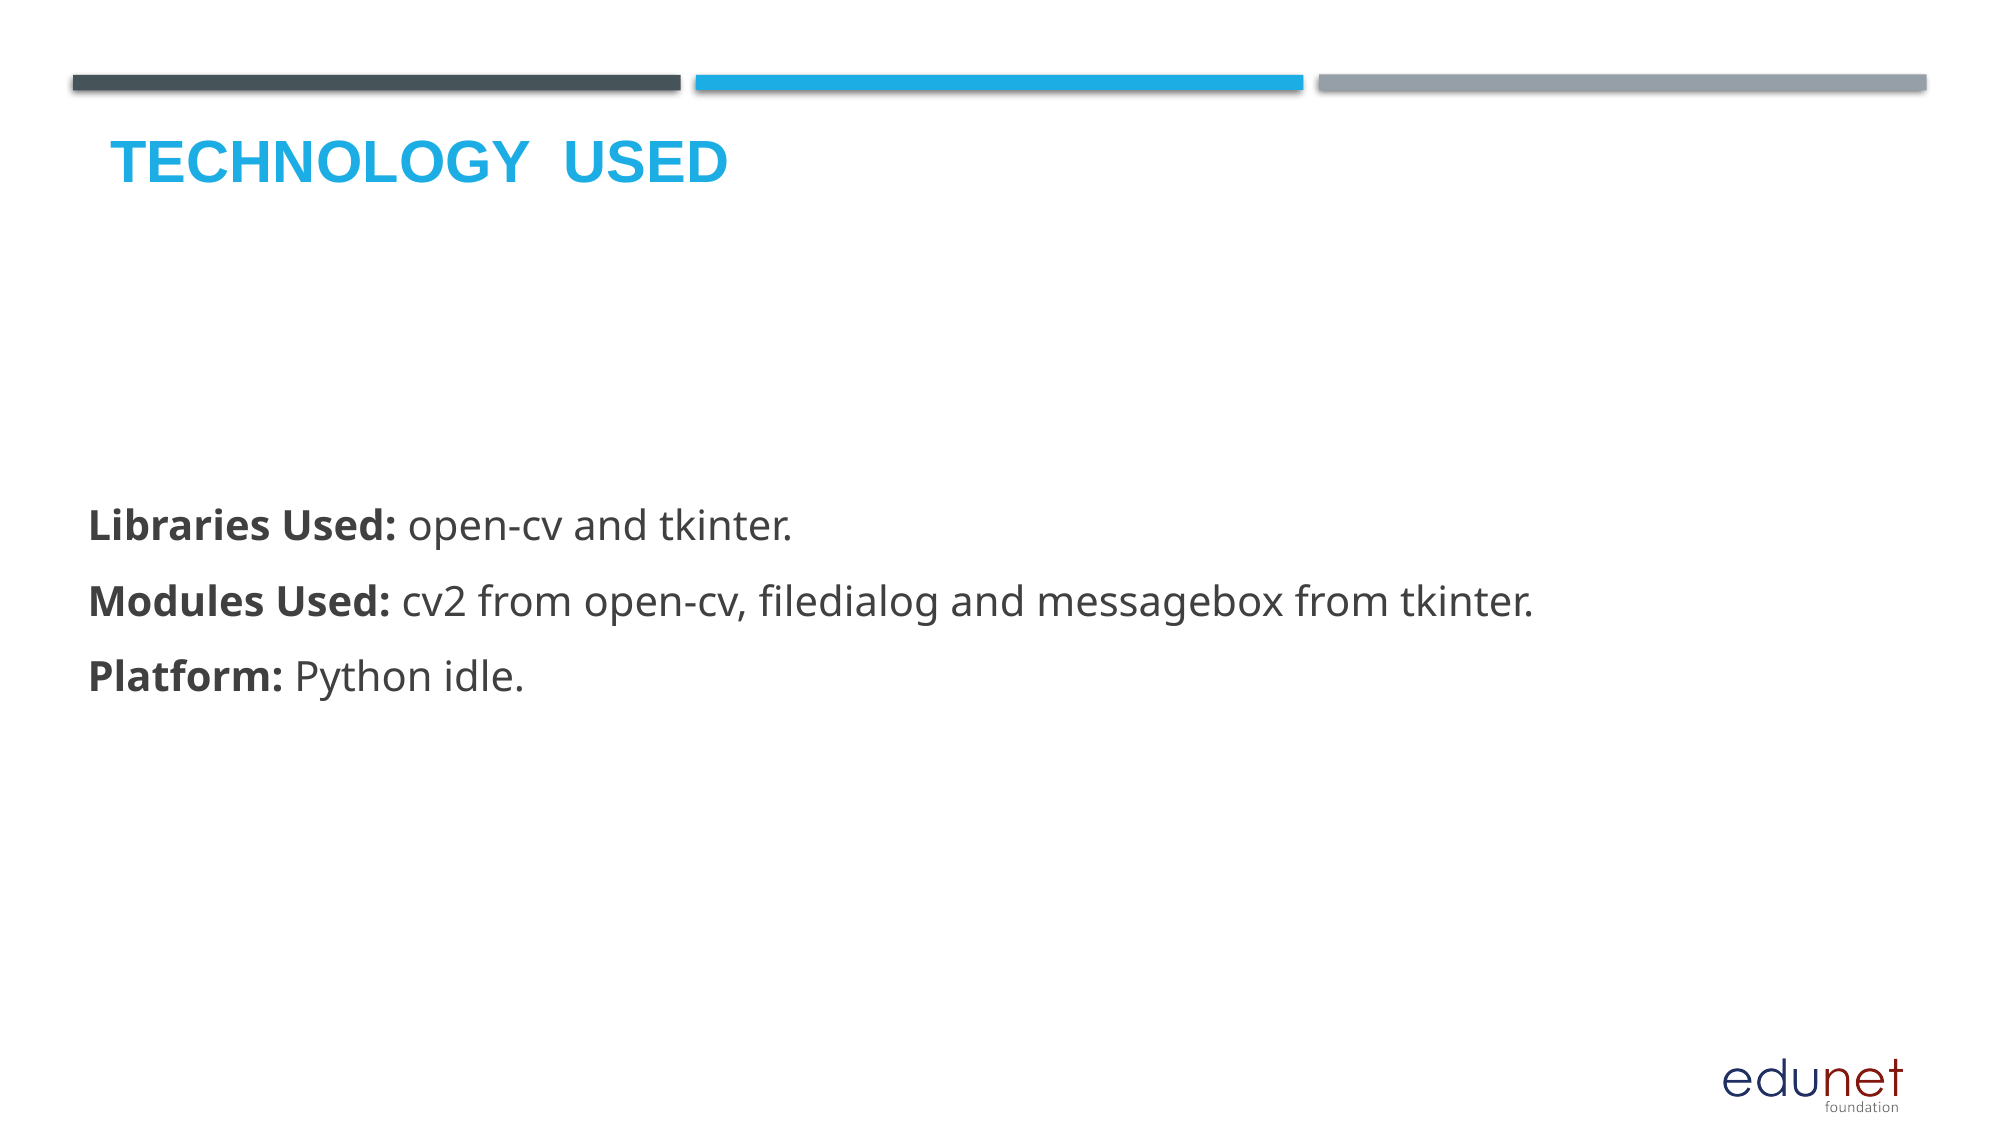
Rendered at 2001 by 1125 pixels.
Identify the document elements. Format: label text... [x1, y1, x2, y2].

picture [1719, 1091, 1905, 1116]
list Libraries Used: open-cv and tkinter. Modules Used: cv2 from open-cv, filedialog and messagebox from tkinter. Platform: Python idle. [72, 178, 1978, 1091]
title Technology used [95, 115, 1905, 178]
